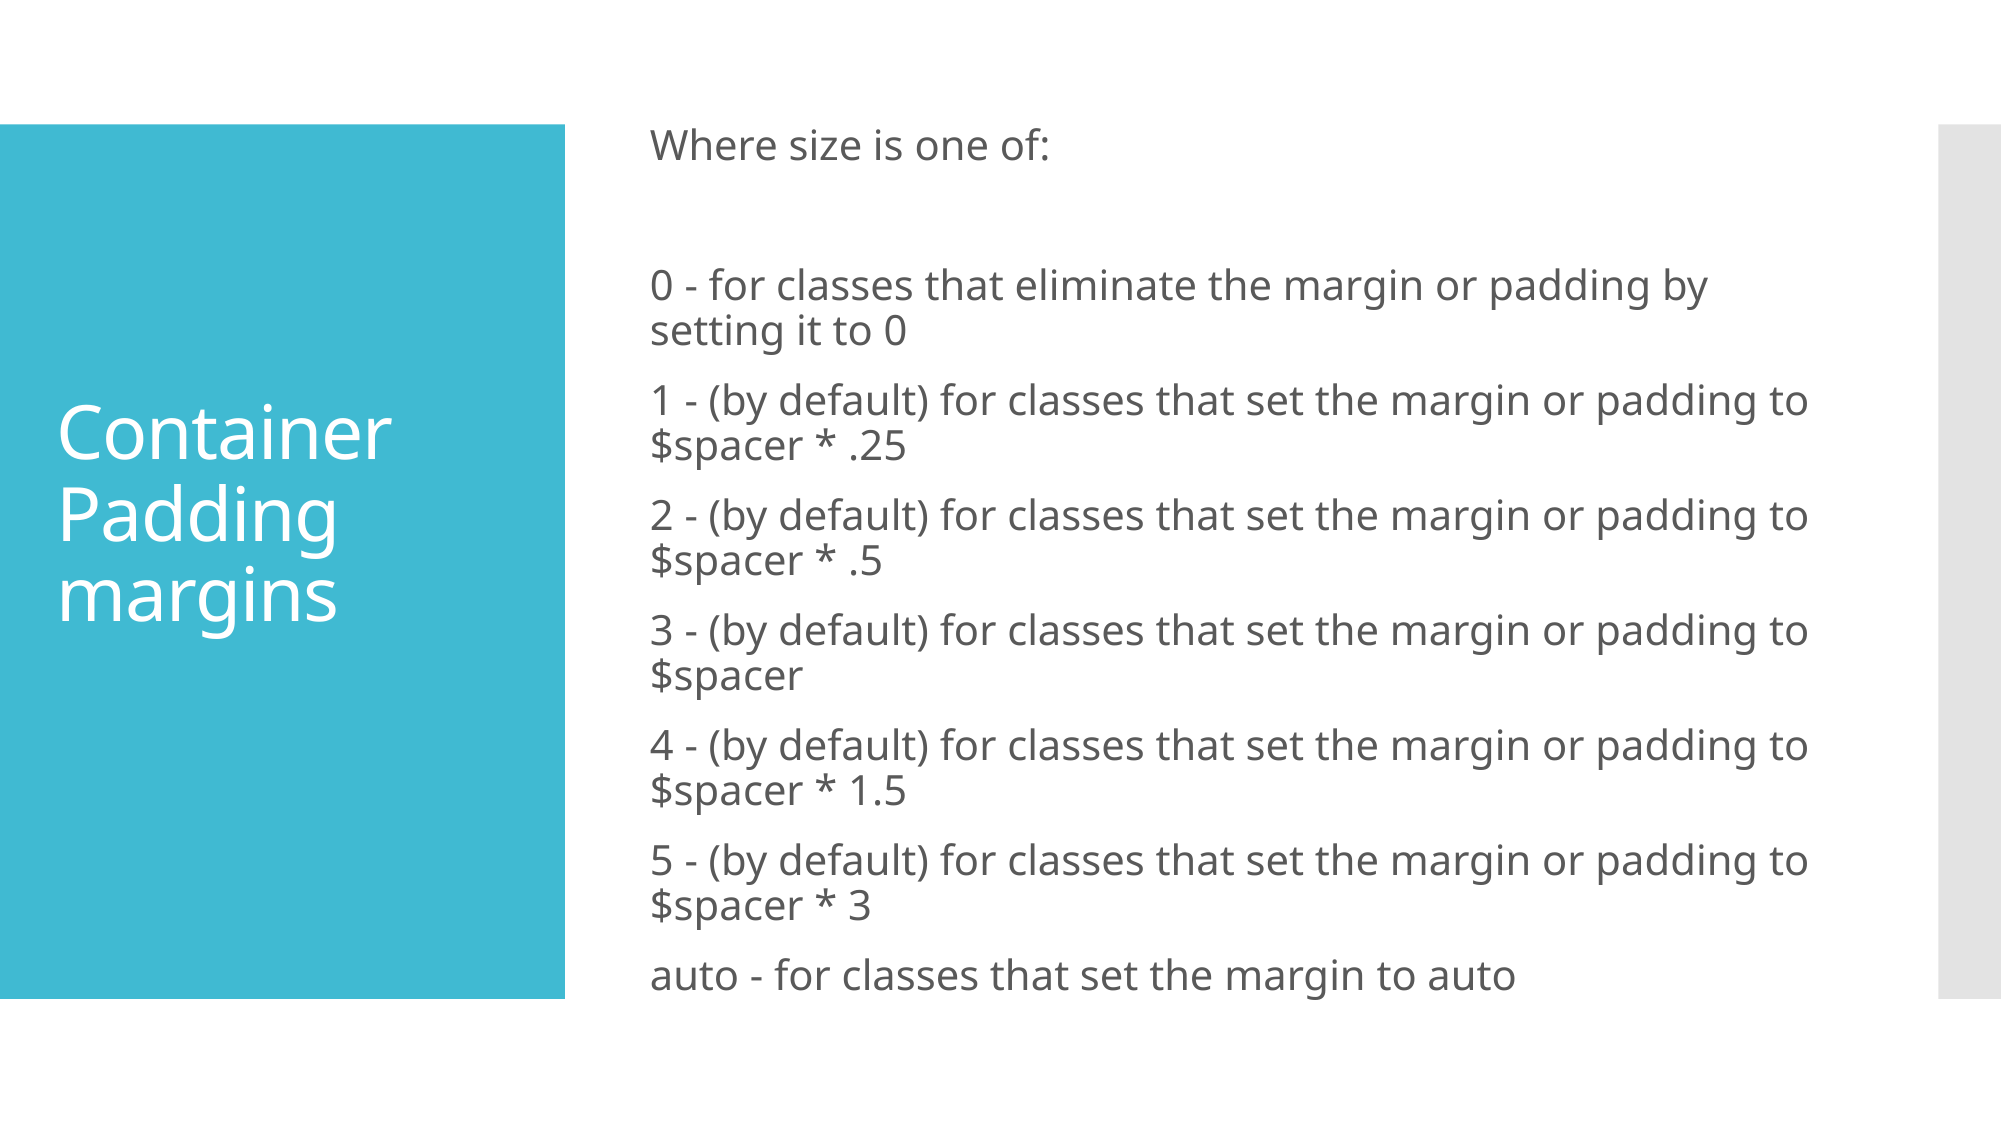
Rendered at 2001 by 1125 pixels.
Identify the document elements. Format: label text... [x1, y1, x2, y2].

list Where size is one of: 0 - for classes that eliminate the margin or padding by setting it to 0 1 - (by default) for classes that set the margin or padding to $spacer * .25 2 - (by default) for classes that set the margin or padding to $spacer * .5 3 - (by default) for classes that set the margin or padding to $spacer 4 - (by default) for classes that set the margin or padding to $spacer * 1.5 5 - (by default) for classes that set the margin or padding to $spacer * 3 auto - for classes that set the margin to auto [634, 141, 1835, 982]
title Container Padding margins [41, 184, 525, 940]
